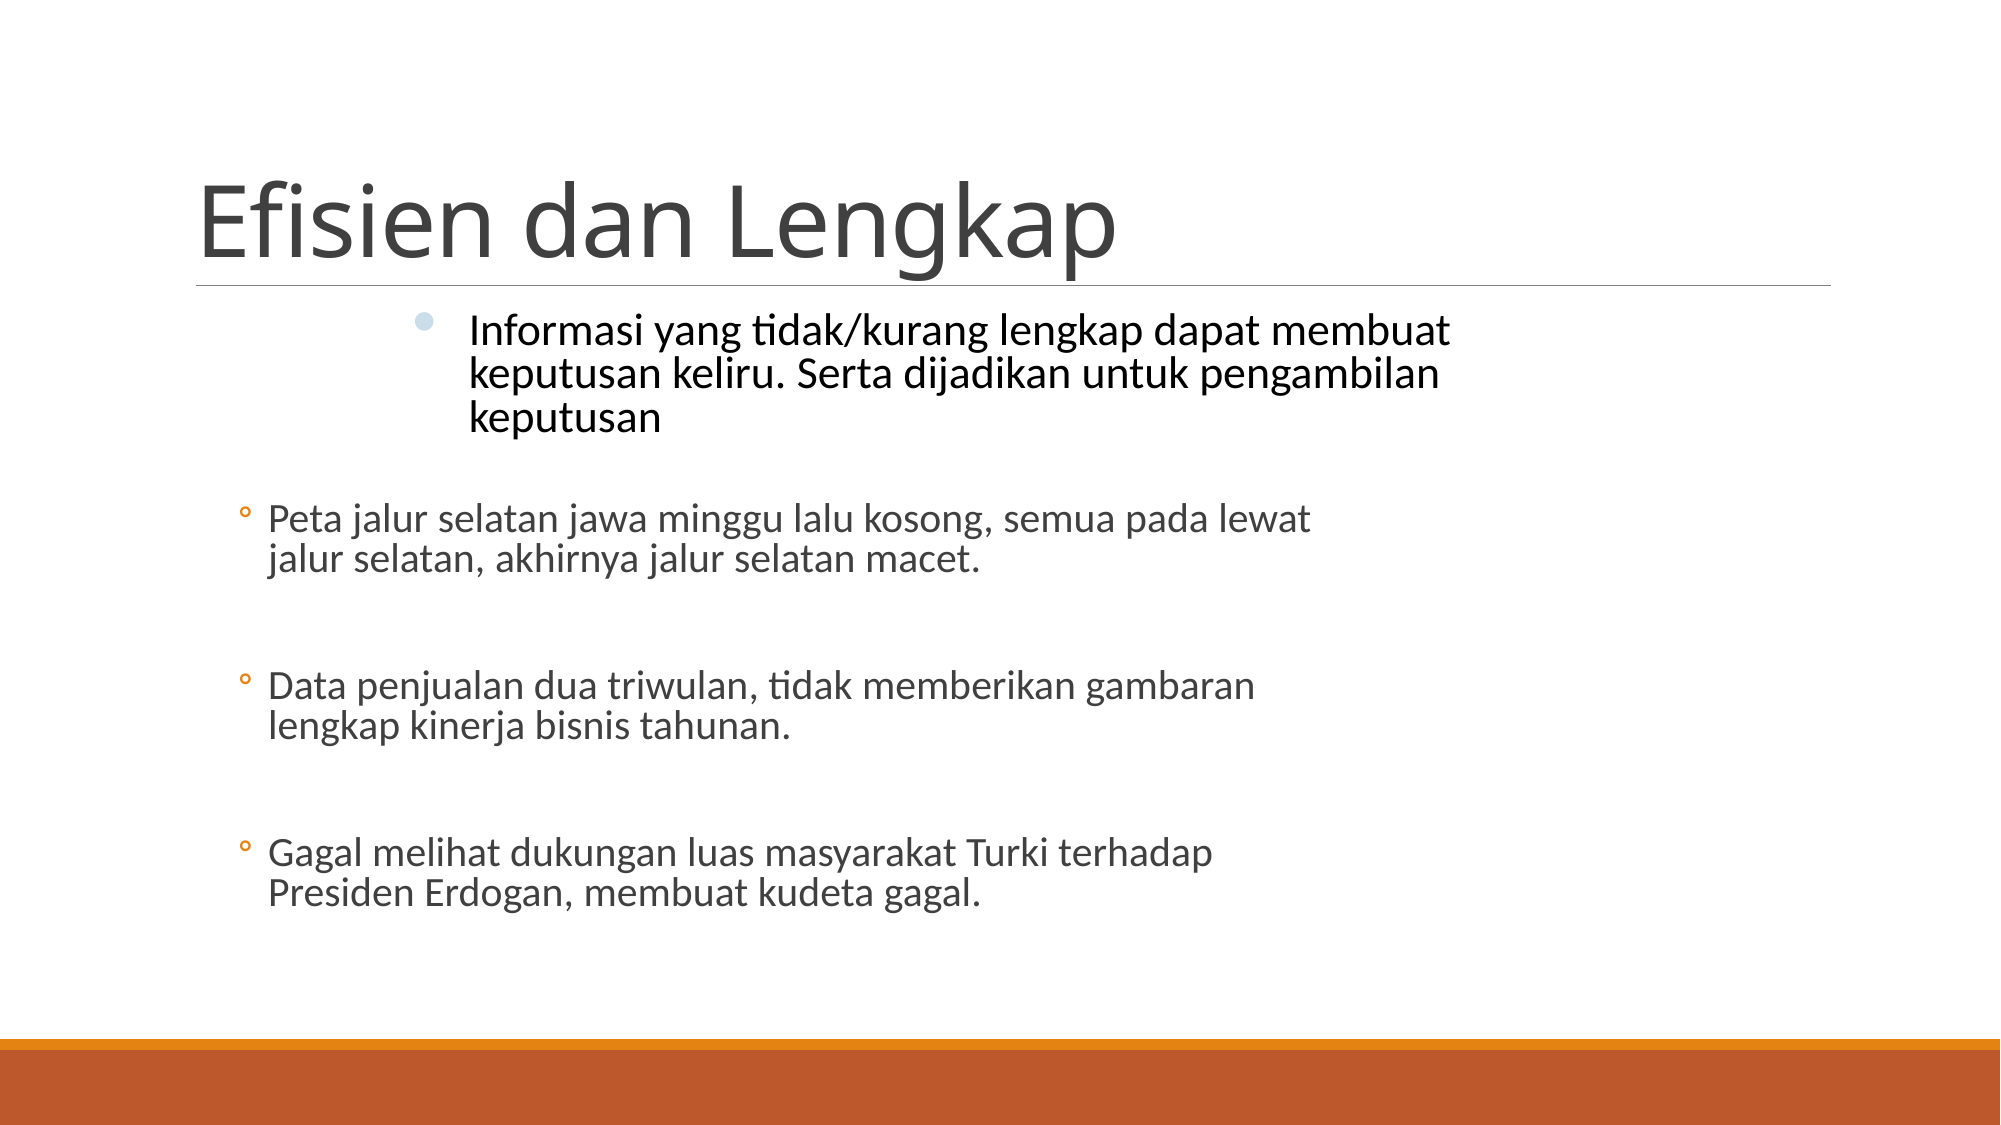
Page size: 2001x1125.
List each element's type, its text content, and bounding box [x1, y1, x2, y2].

text_box Informasi yang tidak/kurang lengkap dapat membuat keputusan keliru. Serta dijadikan untuk pengambilan keputusan [397, 302, 1650, 403]
title Efisien dan Lengkap [180, 47, 1830, 285]
list Peta jalur selatan jawa minggu lalu kosong, semua pada lewat jalur selatan, akhirnya jalur selatan macet. Data penjualan dua triwulan, tidak memberikan gambaran lengkap kinerja bisnis tahunan. Gagal melihat dukungan luas masyarakat Turki terhadap Presiden Erdogan, membuat kudeta gagal. [205, 492, 1328, 953]
